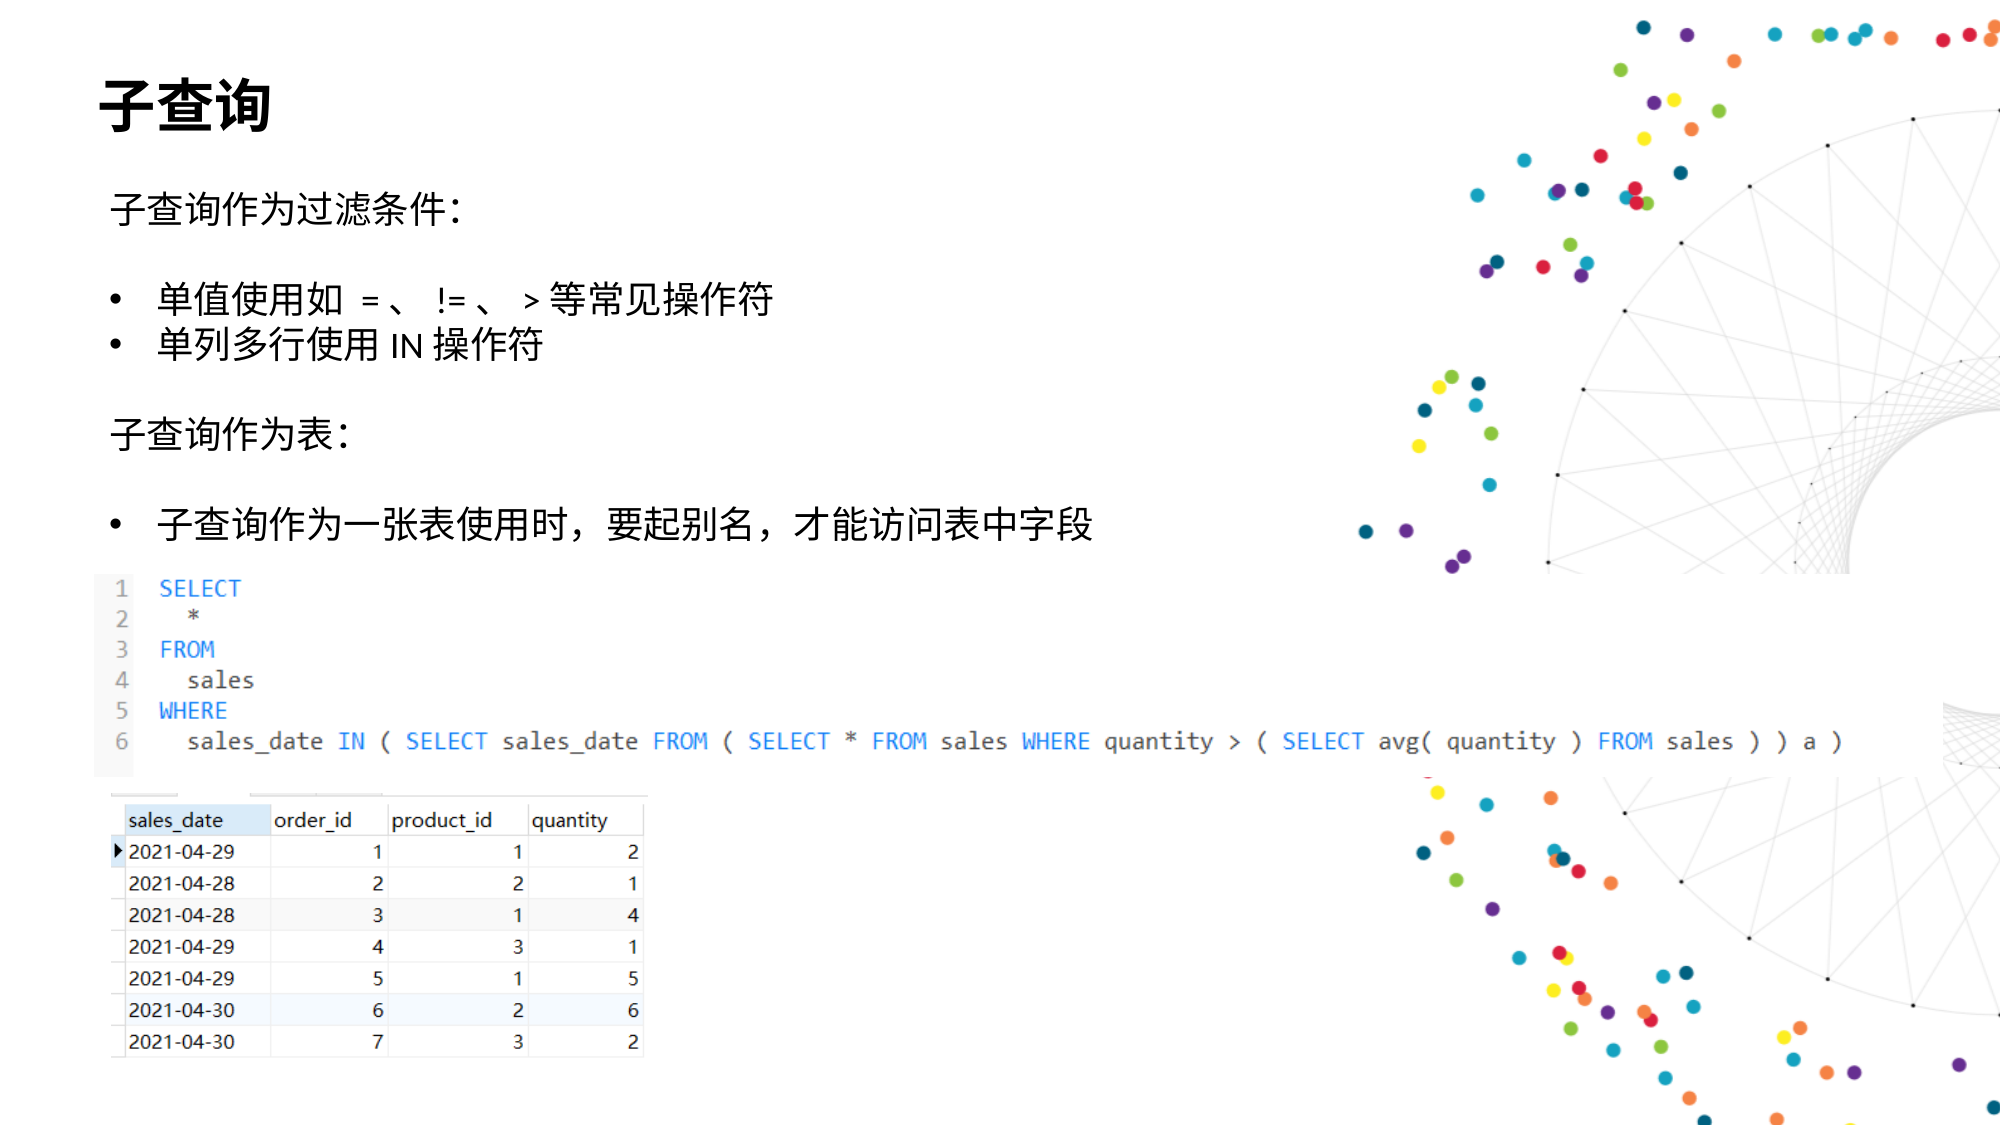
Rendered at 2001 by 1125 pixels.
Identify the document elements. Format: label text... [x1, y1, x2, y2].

list 子查询 [82, 76, 792, 142]
text_box 子查询作为过滤条件： 单值使用如 =、!=、>等常见操作符 单列多行使用IN操作符 子查询作为表： 子查询作为一张表使用时，要起别名，才能访问表中字段 [94, 178, 1330, 554]
picture [94, 0, 2000, 1125]
picture [111, 793, 648, 1059]
